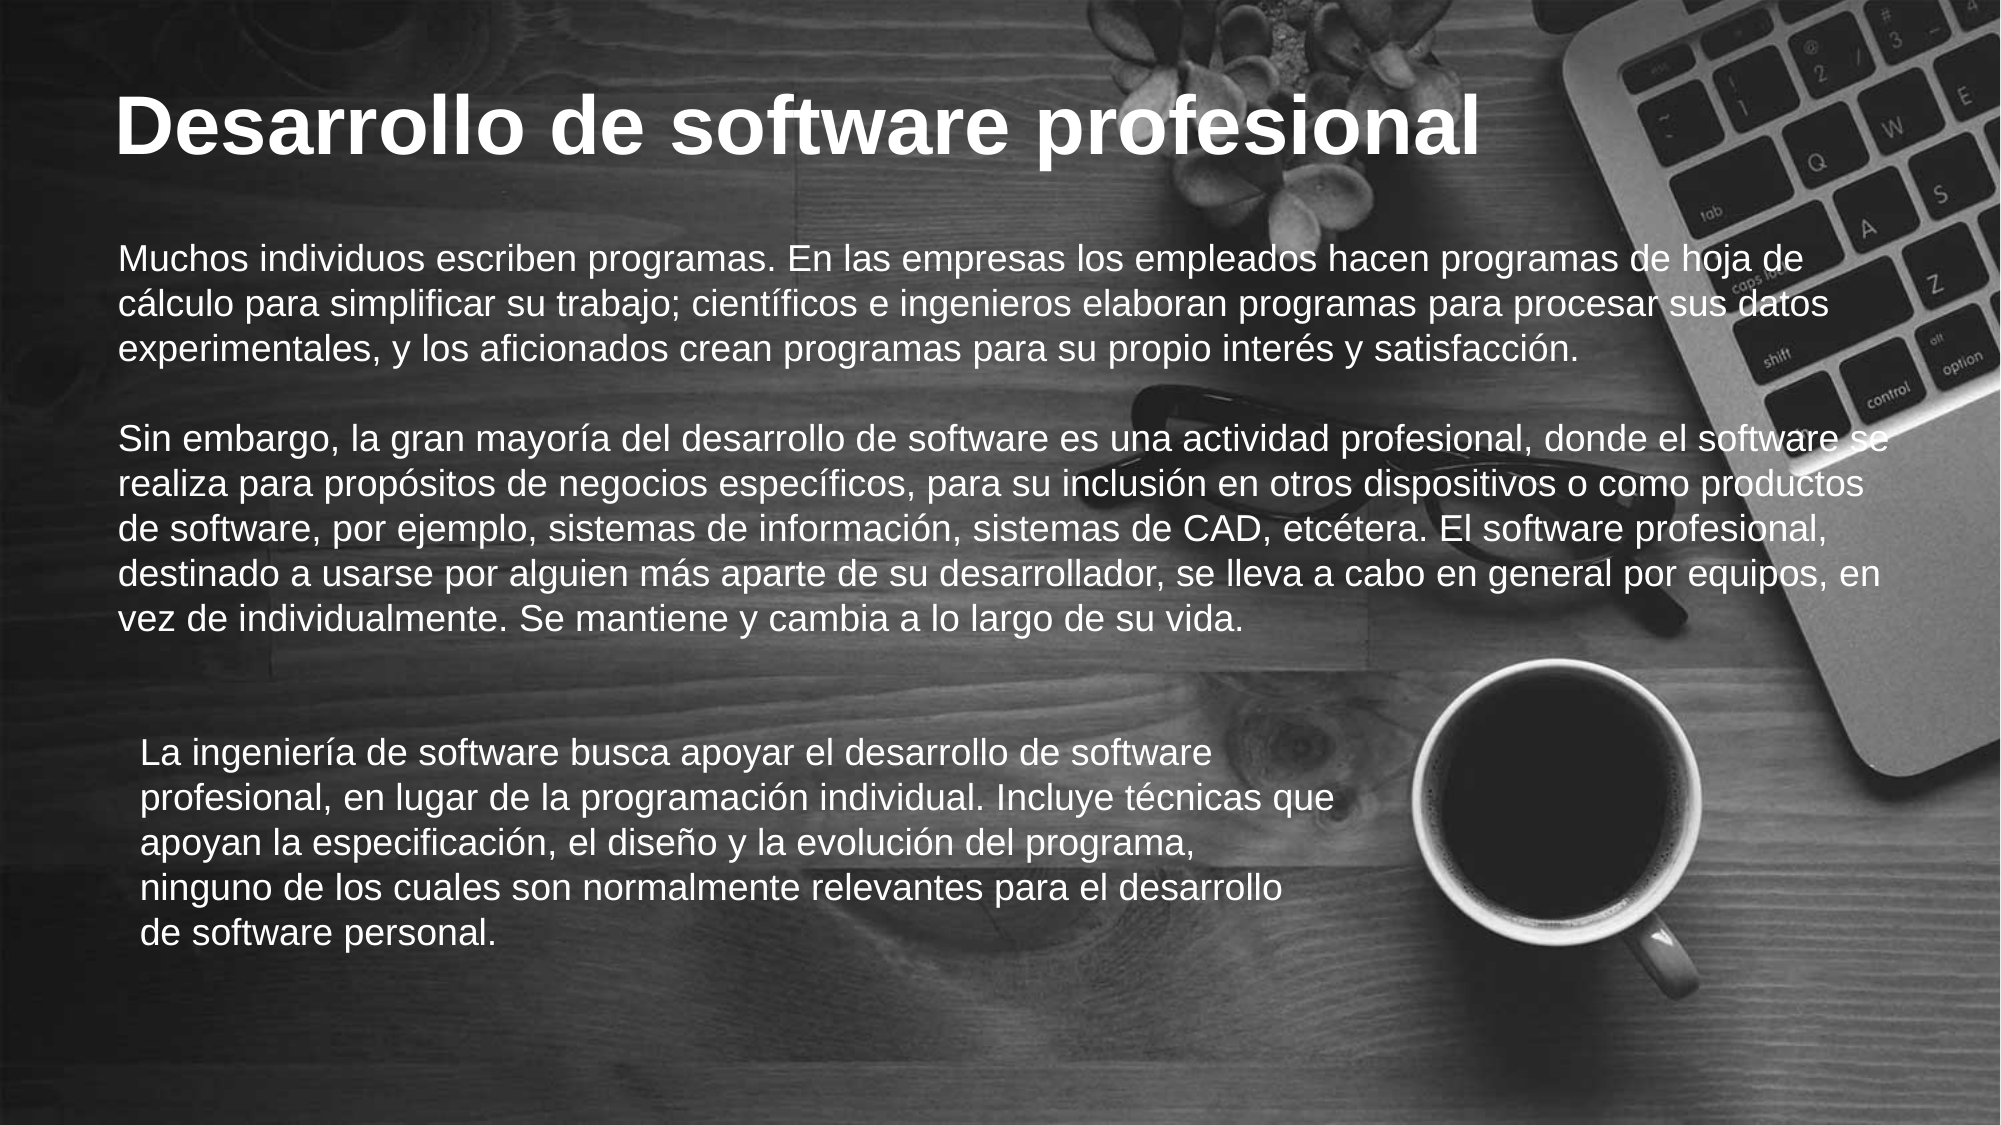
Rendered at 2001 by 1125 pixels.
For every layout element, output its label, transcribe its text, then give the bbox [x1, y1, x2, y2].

text_box Desarrollo de software profesional [99, 63, 1499, 179]
picture [0, 0, 2001, 1125]
text_box La ingeniería de software busca apoyar el desarrollo de software profesional, en lugar de la programación individual. Incluye técnicas que apoyan la especificación, el diseño y la evolución del programa, ninguno de los cuales son normalmente relevantes para el desarrollo de software personal. [124, 720, 1354, 961]
text_box Muchos individuos escriben programas. En las empresas los empleados hacen programas de hoja de cálculo para simplificar su trabajo; científicos e ingenieros elaboran programas para procesar sus datos experimentales, y los aficionados crean programas para su propio interés y satisfacción. Sin embargo, la gran mayoría del desarrollo de software es una actividad profesional, donde el software se realiza para propósitos de negocios específicos, para su inclusión en otros dispositivos o como productos de software, por ejemplo, sistemas de información, sistemas de CAD, etcétera. El software profesional, destinado a usarse por alguien más aparte de su desarrollador, se lleva a cabo en general por equipos, en vez de individualmente. Se mantiene y cambia a lo largo de su vida. [103, 227, 1922, 647]
